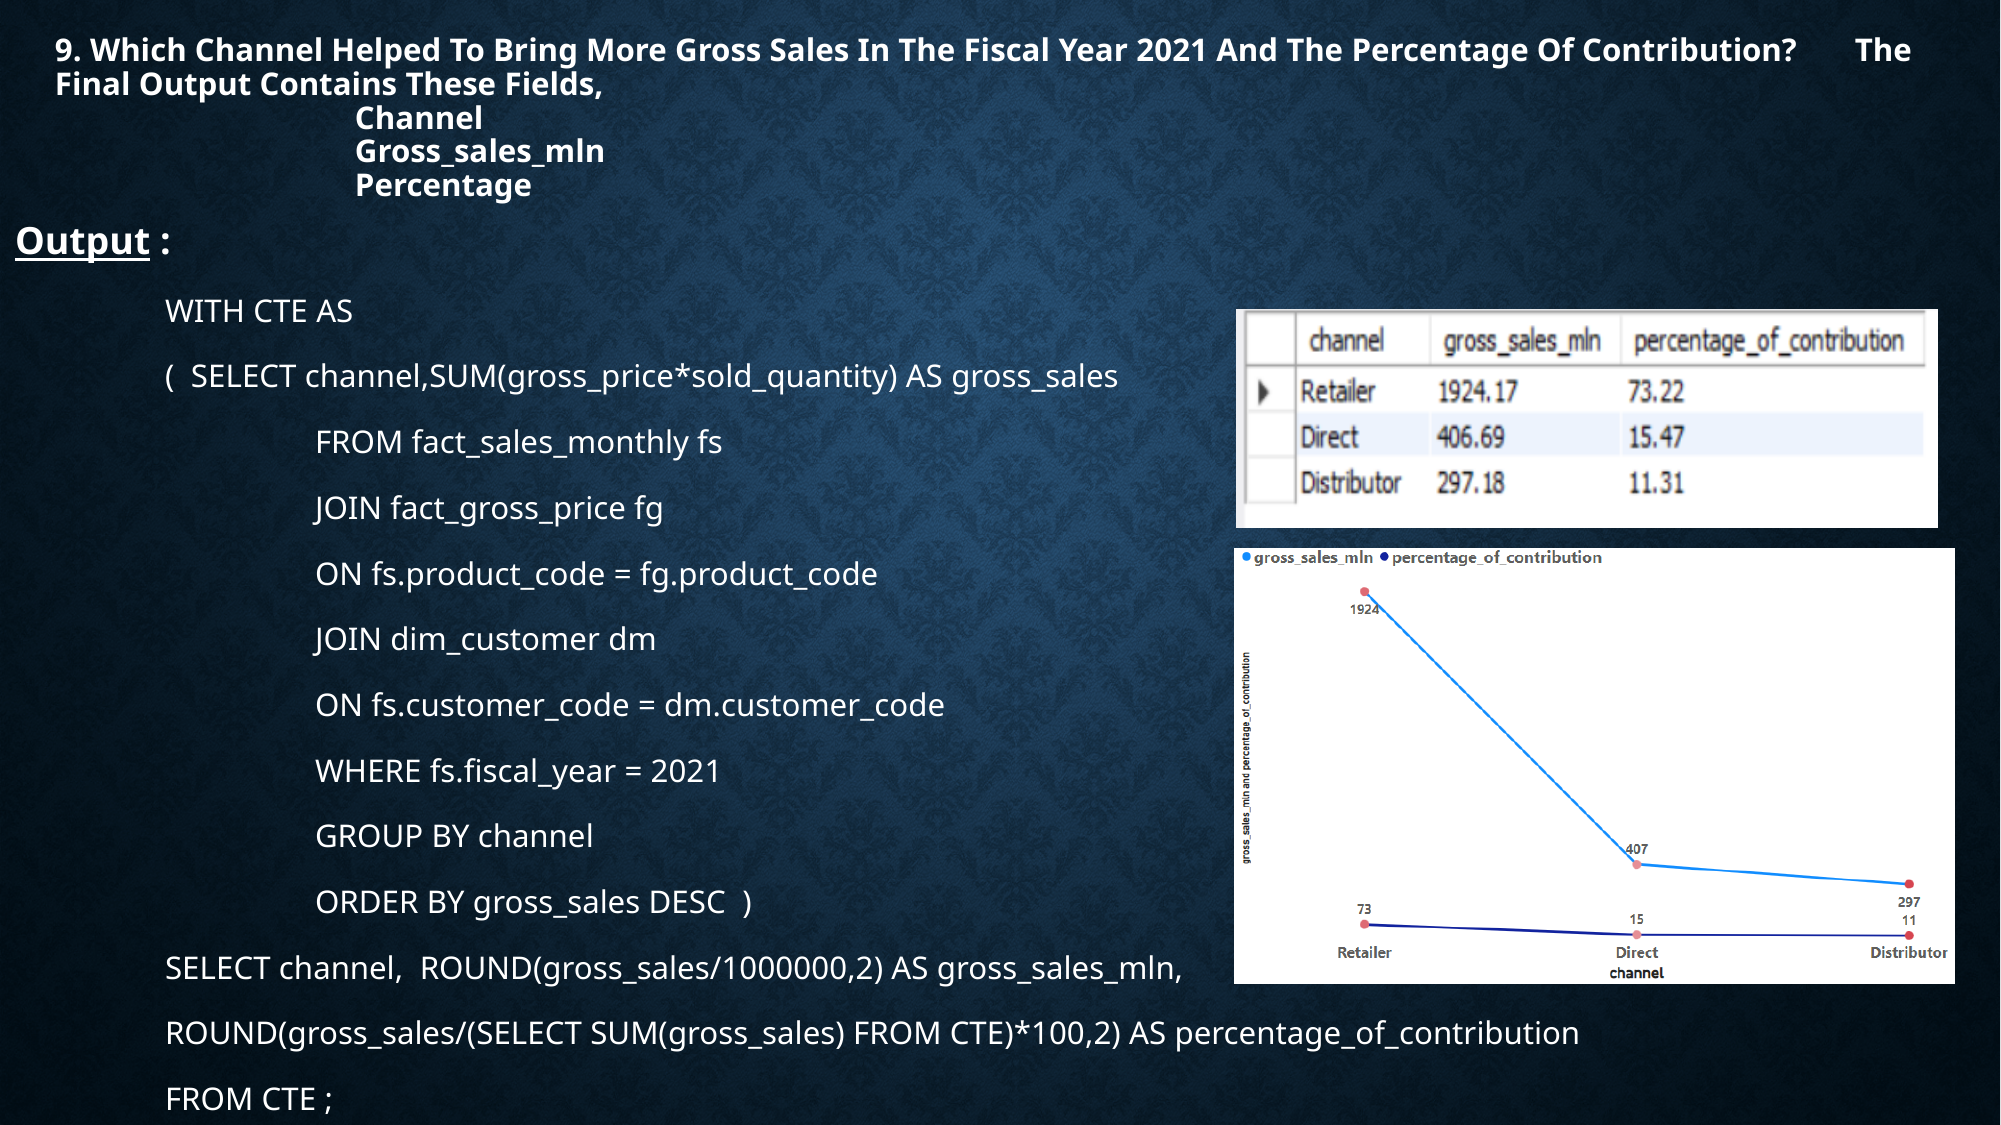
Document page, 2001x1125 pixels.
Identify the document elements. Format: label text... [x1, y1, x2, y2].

list Output : WITH CTE AS ( SELECT channel,SUM(gross_price*sold_quantity) AS gross_sales FROM fact_sales_monthly fs JOIN fact_gross_price fg ON fs.product_code = fg.product_code JOIN dim_customer dm ON fs.customer_code = dm.customer_code WHERE fs.fiscal_year = 2021 GROUP BY channel ORDER BY gross_sales DESC ) SELECT channel, ROUND(gross_sales/1000000,2) AS gross_sales_mln, ROUND(gross_sales/(SELECT SUM(gross_sales) FROM CTE)*100,2) AS percentage_of_contribution FROM CTE ; [0, 201, 1955, 1125]
title 9. Which Channel Helped To Bring More Gross Sales In The Fiscal Year 2021 And The Percentage Of Contribution? The Final Output Contains These Fields, Channel Gross_sales_mln Percentage [40, 27, 1955, 201]
picture [1234, 547, 1956, 984]
picture [1236, 309, 1938, 528]
